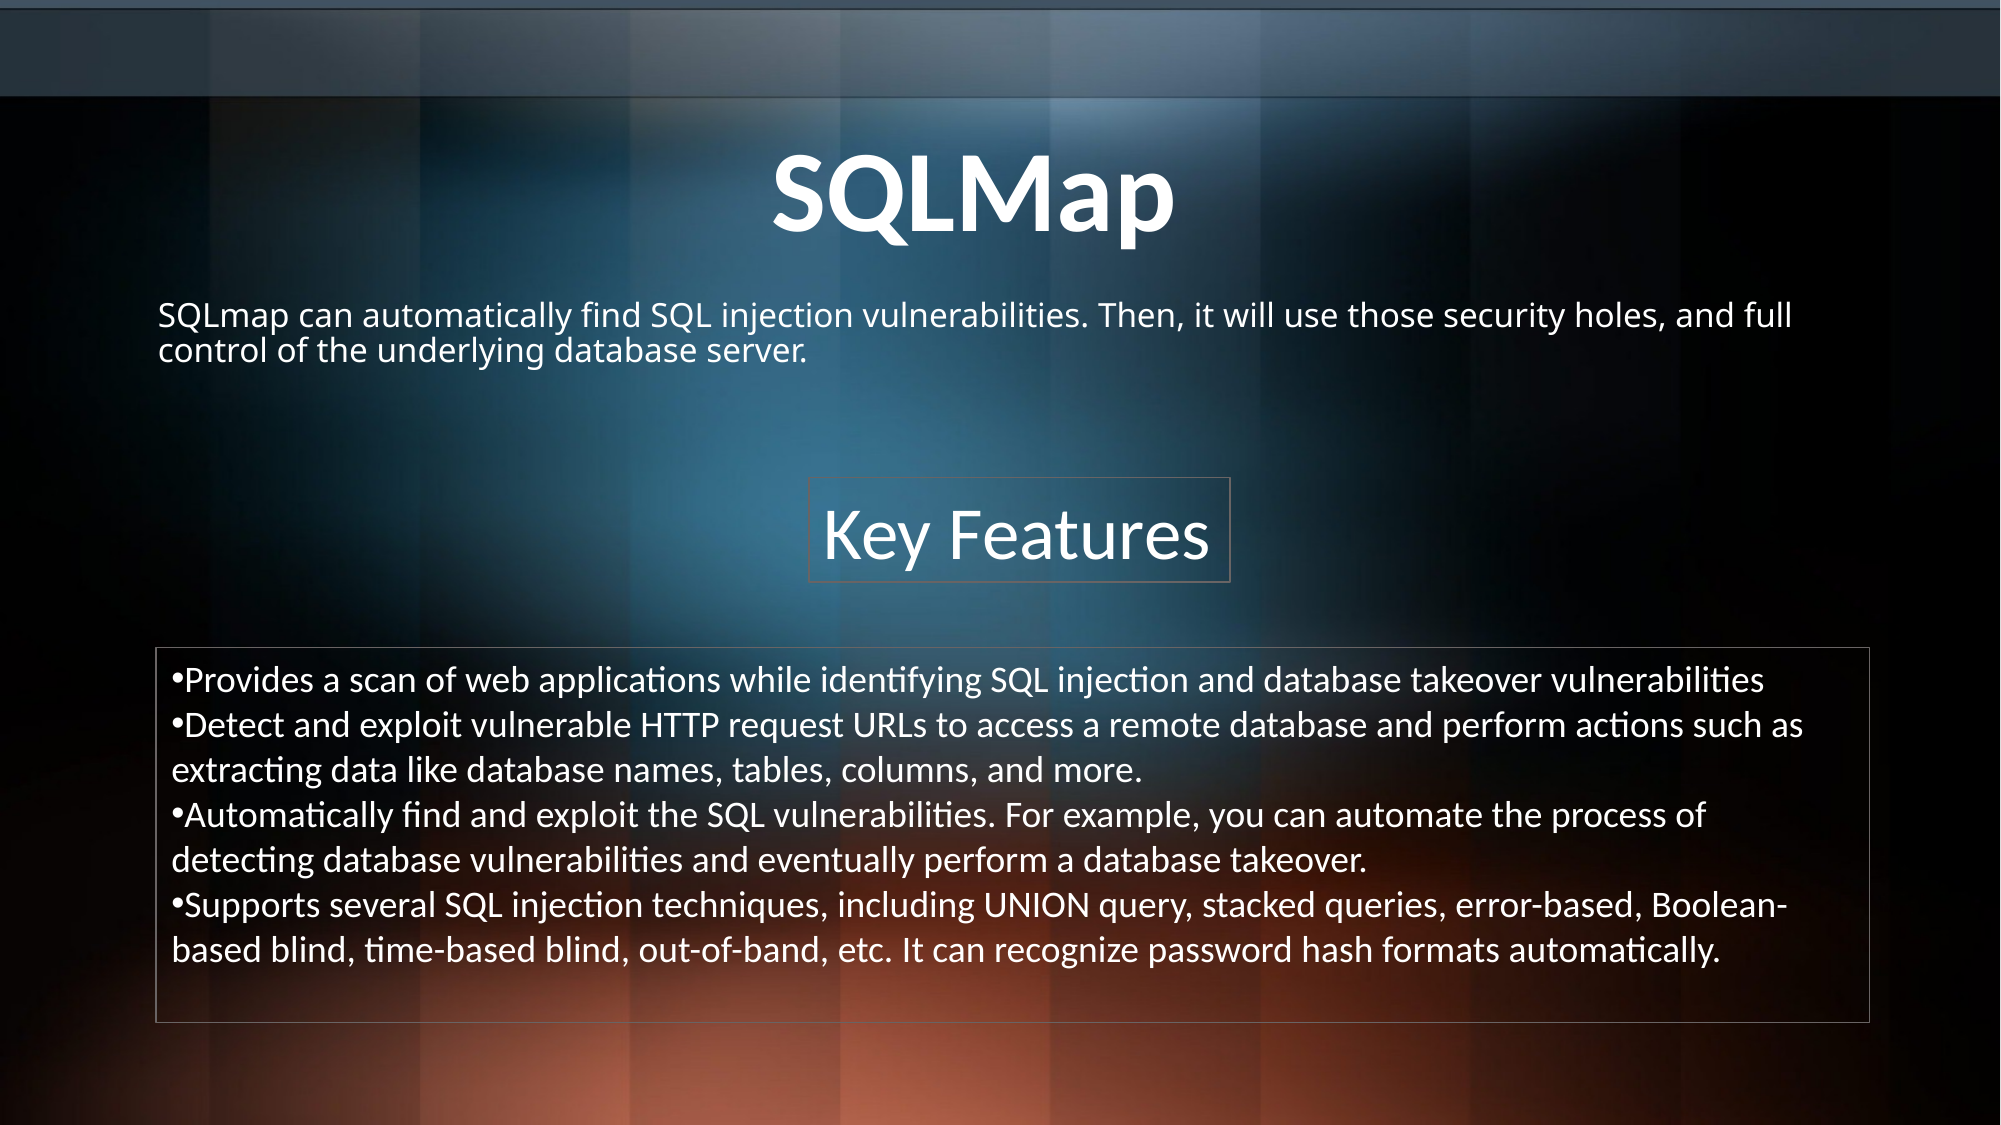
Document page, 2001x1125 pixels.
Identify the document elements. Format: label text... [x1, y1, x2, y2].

subtitle SQLmap can automatically find SQL injection vulnerabilities. Then, it will use those security holes, and full control of the underlying database server. [142, 290, 1857, 446]
text_box Provides a scan of web applications while identifying SQL injection and database takeover vulnerabilities Detect and exploit vulnerable HTTP request URLs to access a remote database and perform actions such as extracting data like database names, tables, columns, and more. Automatically find and exploit the SQL vulnerabilities. For example, you can automate the process of detecting database vulnerabilities and eventually perform a database takeover. Supports several SQL injection techniques, including UNION query, stacked queries, error-based, Boolean-based blind, time-based blind, out-of-band, etc. It can recognize password hash formats automatically. [156, 647, 1870, 1023]
text_box Key Features [808, 477, 1230, 583]
title SQLMap [224, 107, 1725, 263]
picture [0, 0, 2001, 1125]
